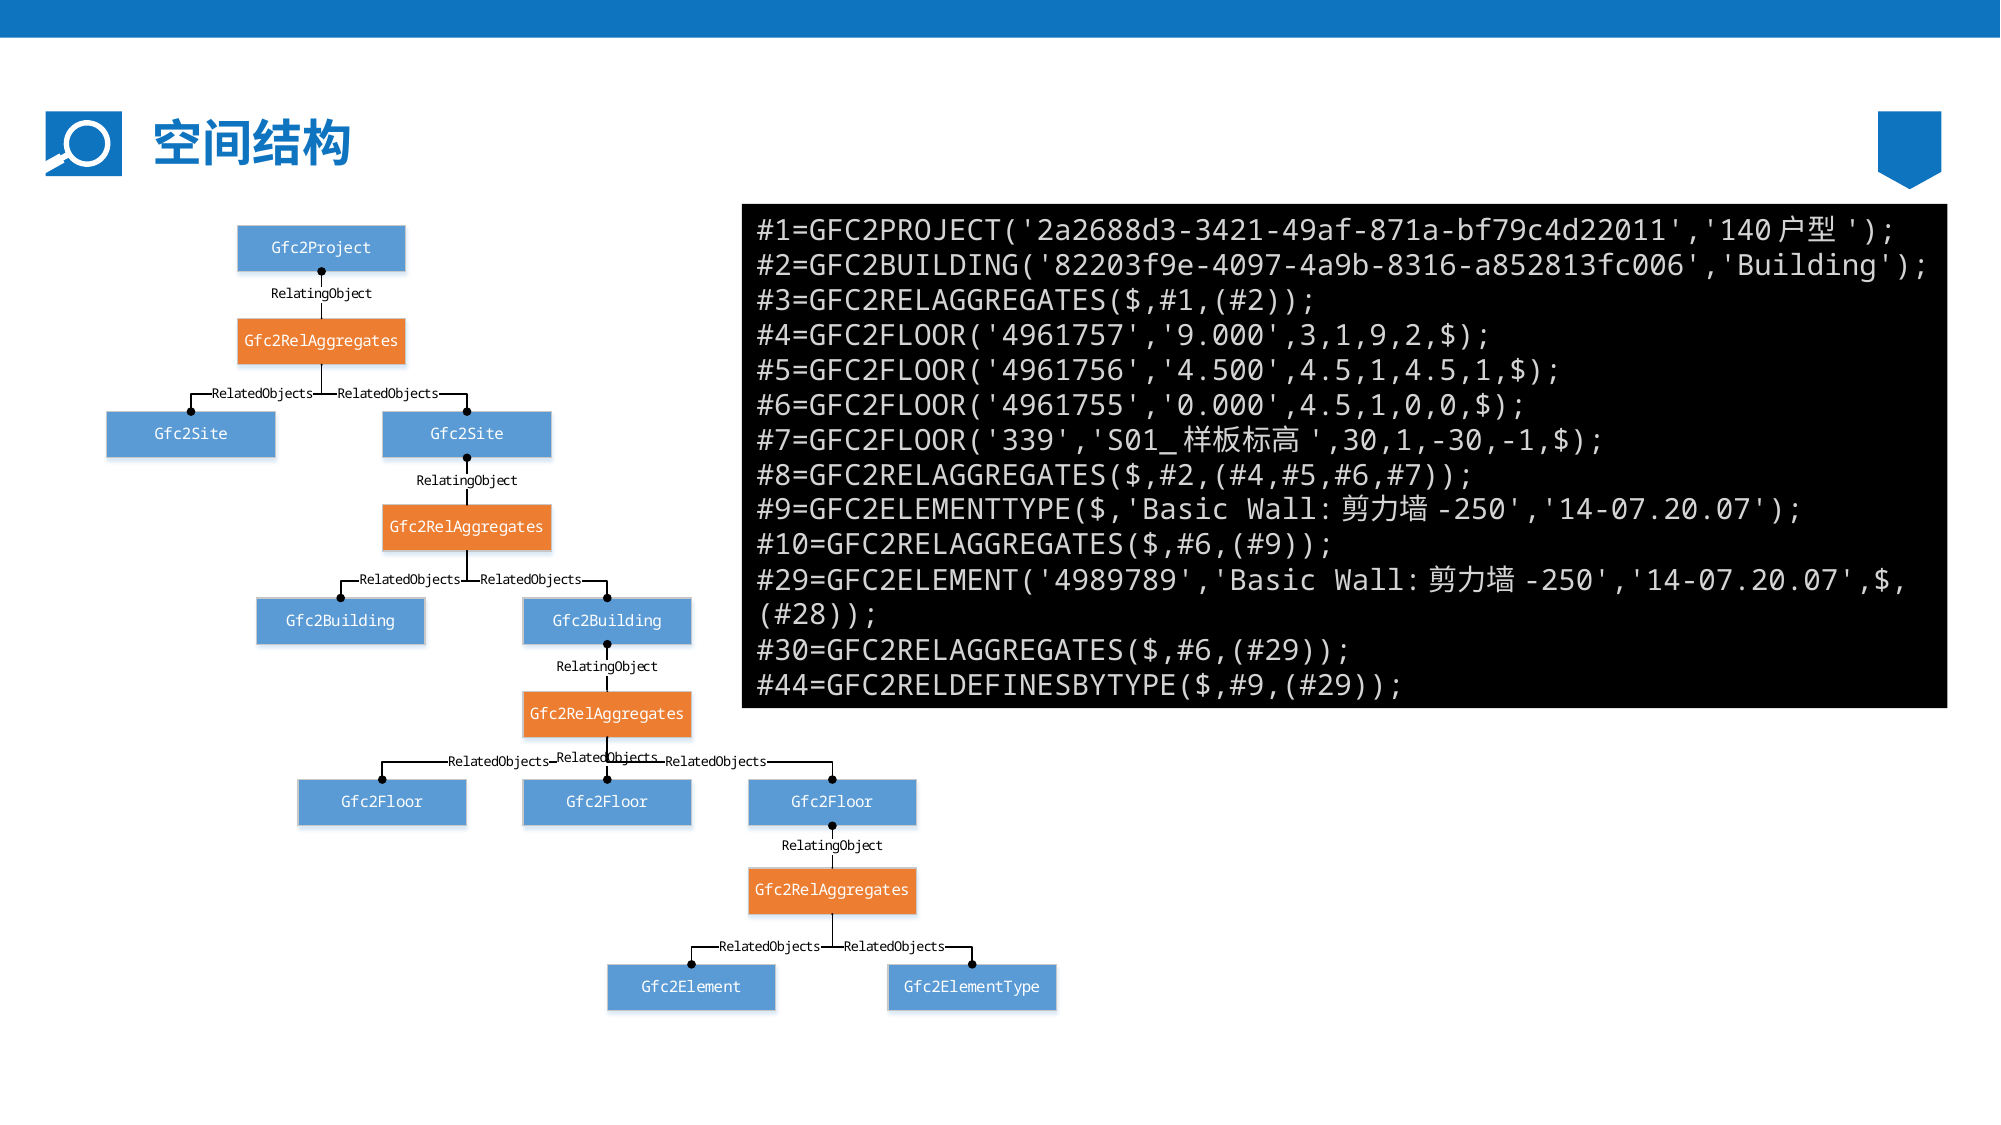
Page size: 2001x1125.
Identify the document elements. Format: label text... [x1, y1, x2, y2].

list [99, 221, 1063, 1020]
title 空间结构 [137, 111, 1863, 176]
text_box #1=GFC2PROJECT('2a2688d3-3421-49af-871a-bf79c4d22011','140户型'); #2=GFC2BUILDING('82203f9e-4097-4a9b-8316-a852813fc006','Building'); #3=GFC2RELAGGREGATES($,#1,(#2)); #4=GFC2FLOOR('4961757','9.000',3,1,9,2,$); #5=GFC2FLOOR('4961756','4.500',4.5,1,4.5,1,$); #6=GFC2FLOOR('4961755','0.000',4.5,1,0,0,$); #7=GFC2FLOOR('339','S01_样板标高',30,1,-30,-1,$); #8=GFC2RELAGGREGATES($,#2,(#4,#5,#6,#7)); #9=GFC2ELEMENTTYPE($,'Basic Wall:剪力墙-250','14-07.20.07'); #10=GFC2RELAGGREGATES($,#6,(#9)); #29=GFC2ELEMENT('4989789','Basic Wall:剪力墙-250','14-07.20.07',$,(#28)); #30=GFC2RELAGGREGATES($,#6,(#29)); #44=GFC2RELDEFINESBYTYPE($,#9,(#29)); [741, 203, 1948, 709]
